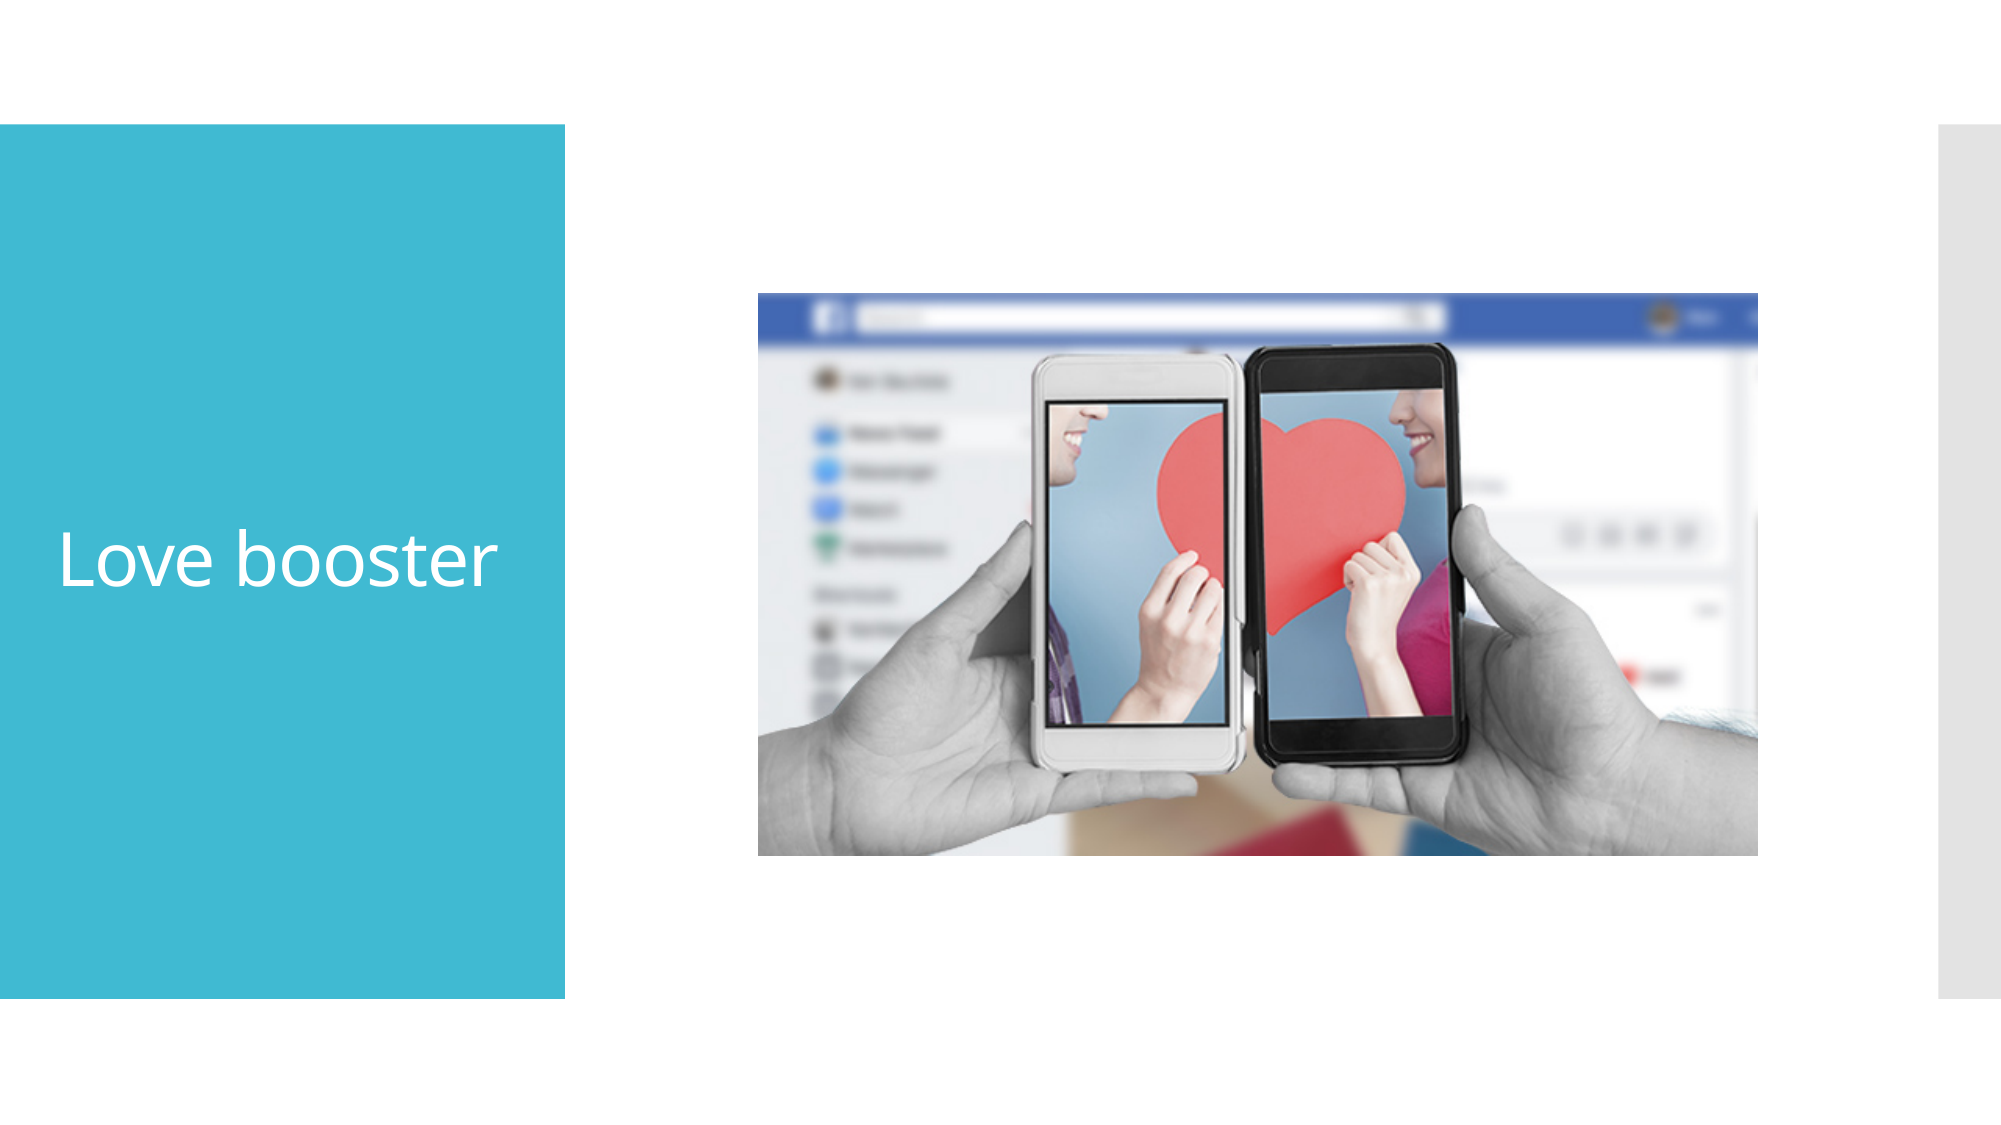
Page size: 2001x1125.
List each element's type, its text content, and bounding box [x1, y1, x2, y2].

title Love booster [41, 184, 525, 940]
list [757, 293, 1758, 856]
